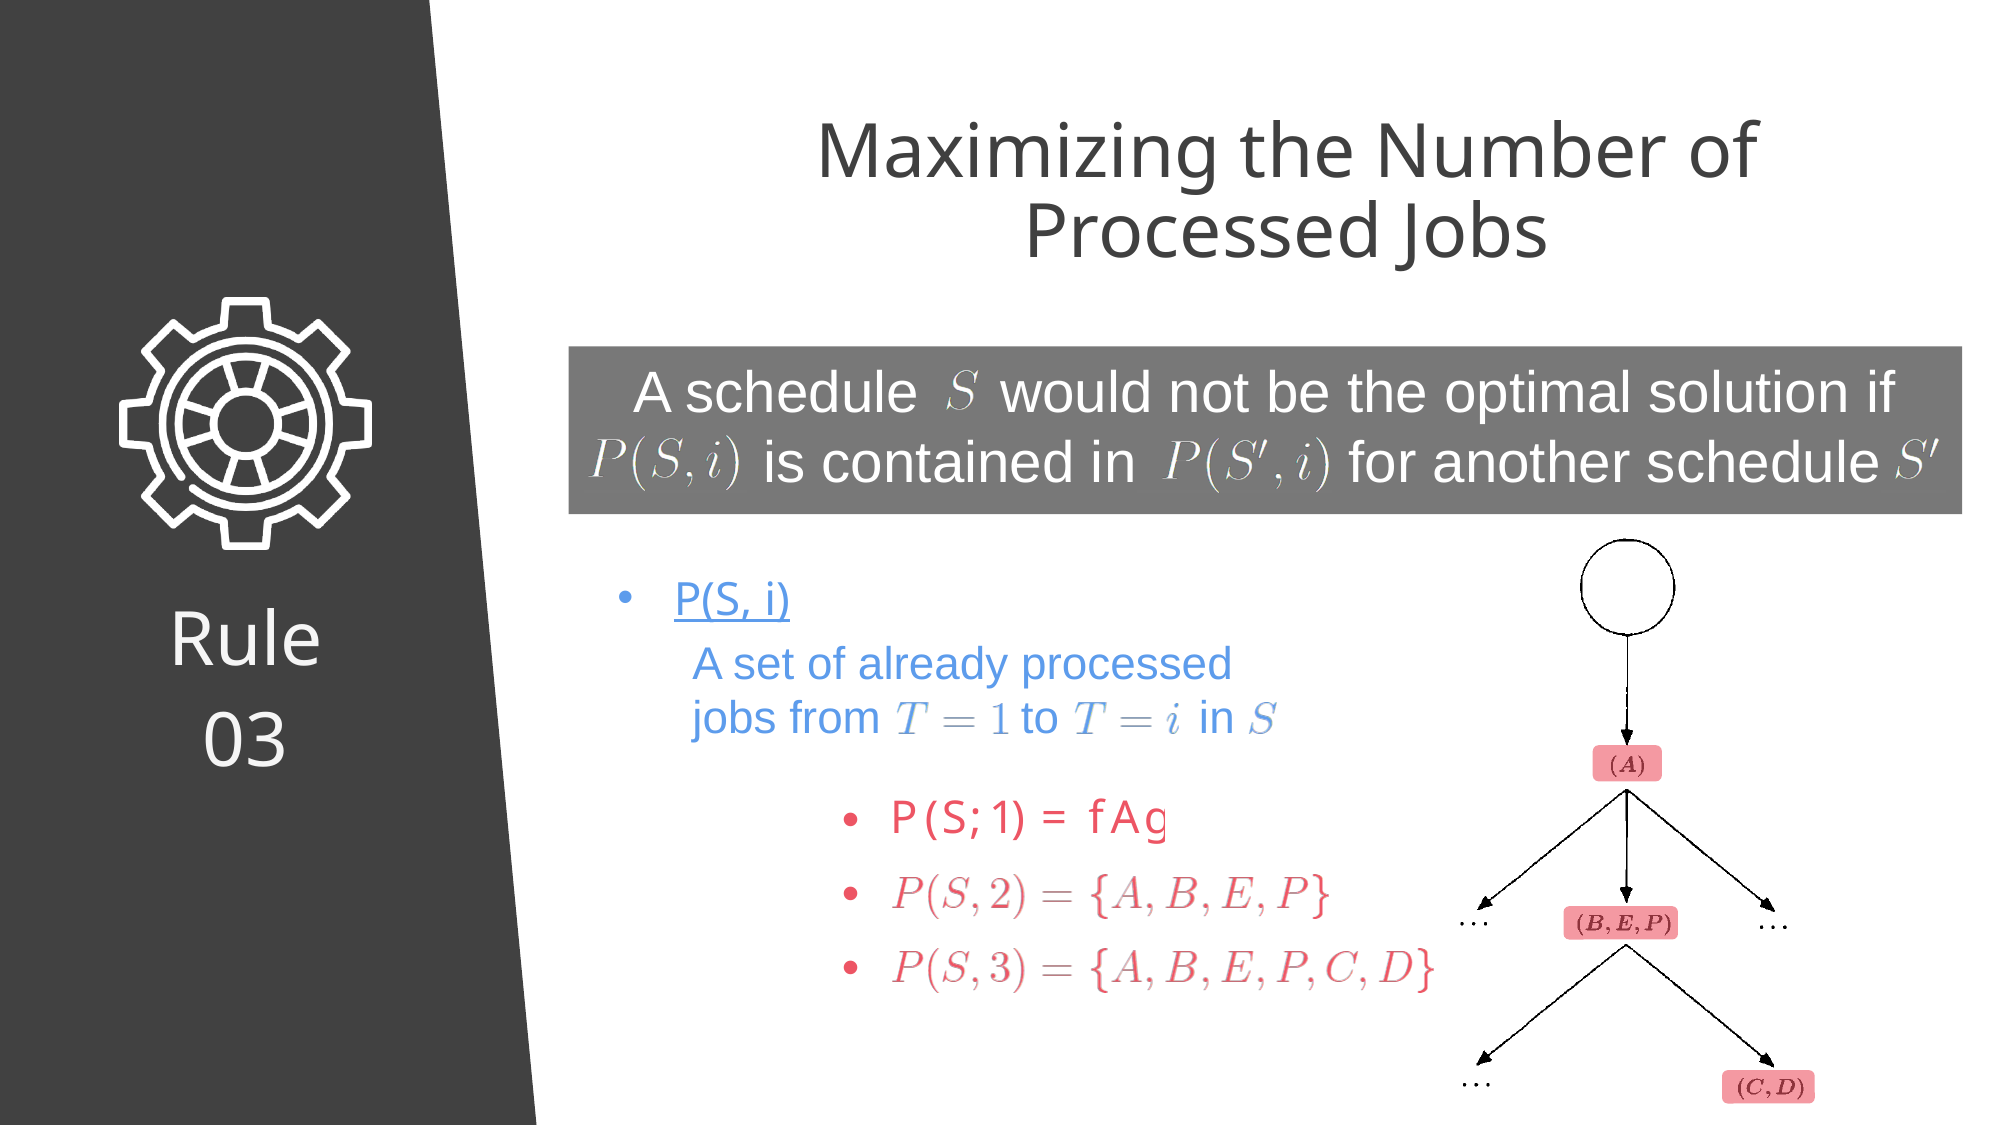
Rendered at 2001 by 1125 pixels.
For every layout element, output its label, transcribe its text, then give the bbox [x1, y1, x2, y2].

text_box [602, 561, 1331, 746]
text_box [826, 855, 1331, 929]
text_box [826, 929, 1436, 1006]
picture [119, 297, 372, 550]
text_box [568, 346, 1963, 515]
picture [1430, 530, 1815, 1104]
title Maximizing the Number of Processed Jobs [701, 86, 1873, 300]
list Rule 03 [28, 592, 464, 769]
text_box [826, 781, 1166, 855]
